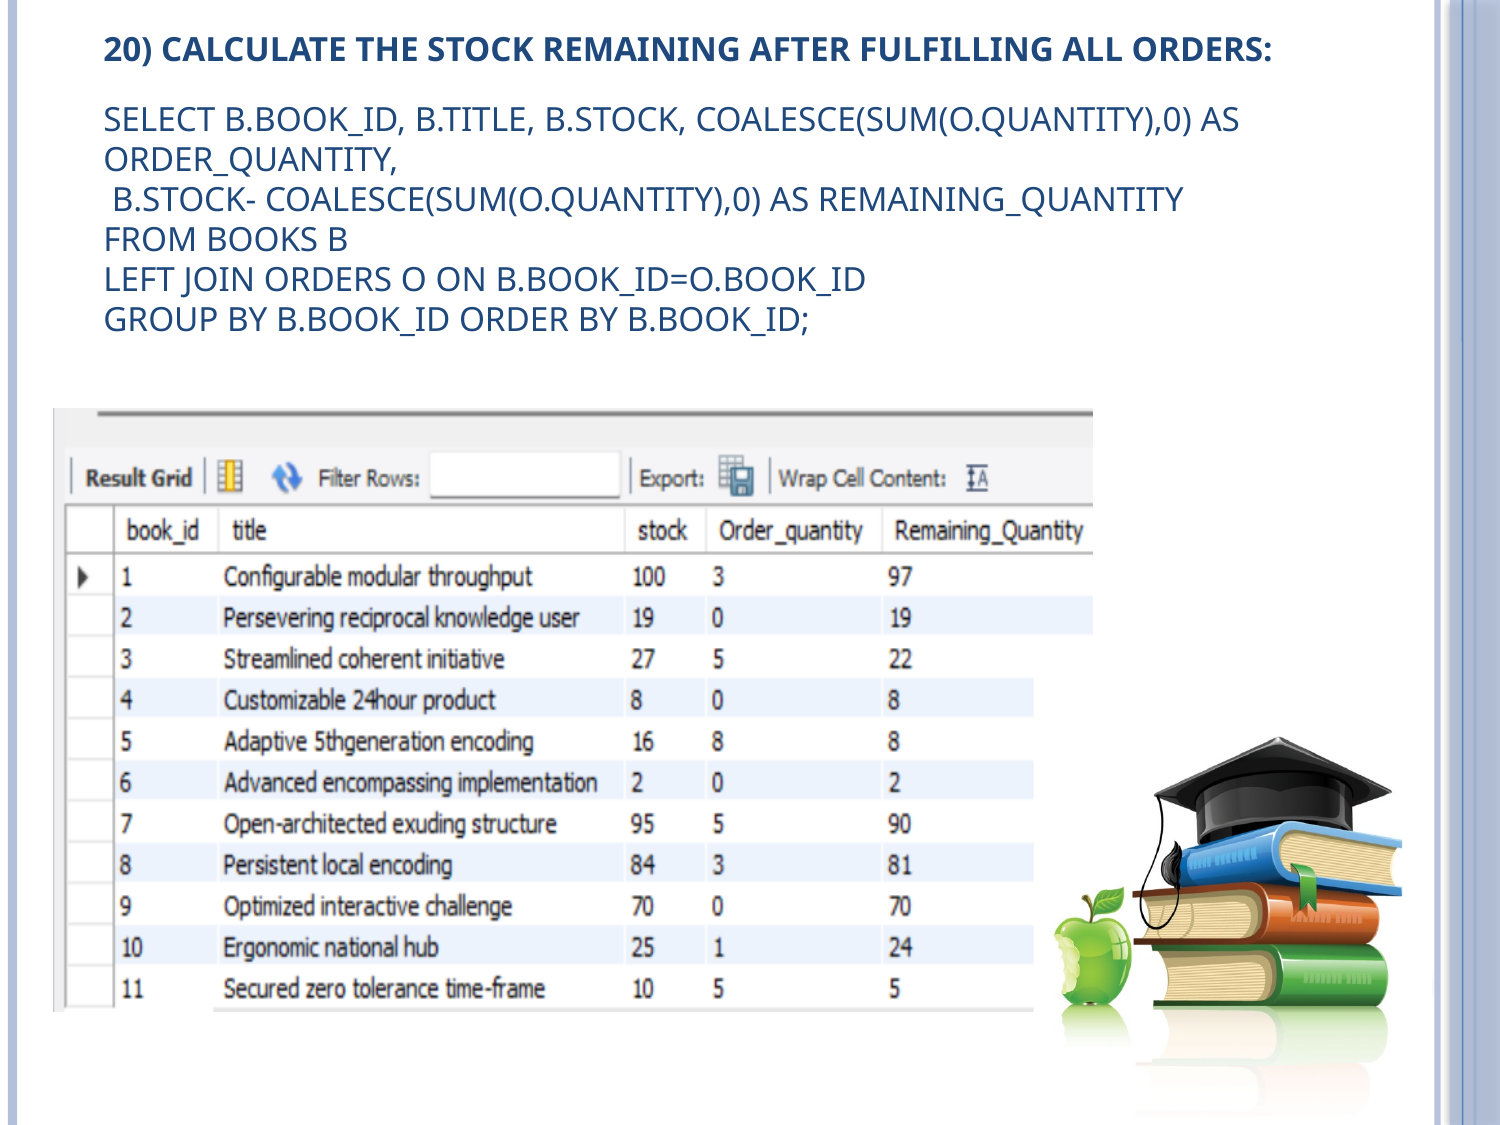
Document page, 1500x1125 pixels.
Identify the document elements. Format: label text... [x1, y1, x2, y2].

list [52, 408, 1093, 1012]
title 20) Calculate the stock remaining after fulfilling all orders: select b.book_id, b.title, b.stock, coalesce(sum(o.quantity),0) as order_quantity, b.stock- coalesce(sum(o.quantity),0) as remaining_quantity from books b left join orders o on b.book_id=o.book_id group by b.book_id order by b.book_id; [88, 125, 1376, 386]
picture [1032, 657, 1445, 1121]
